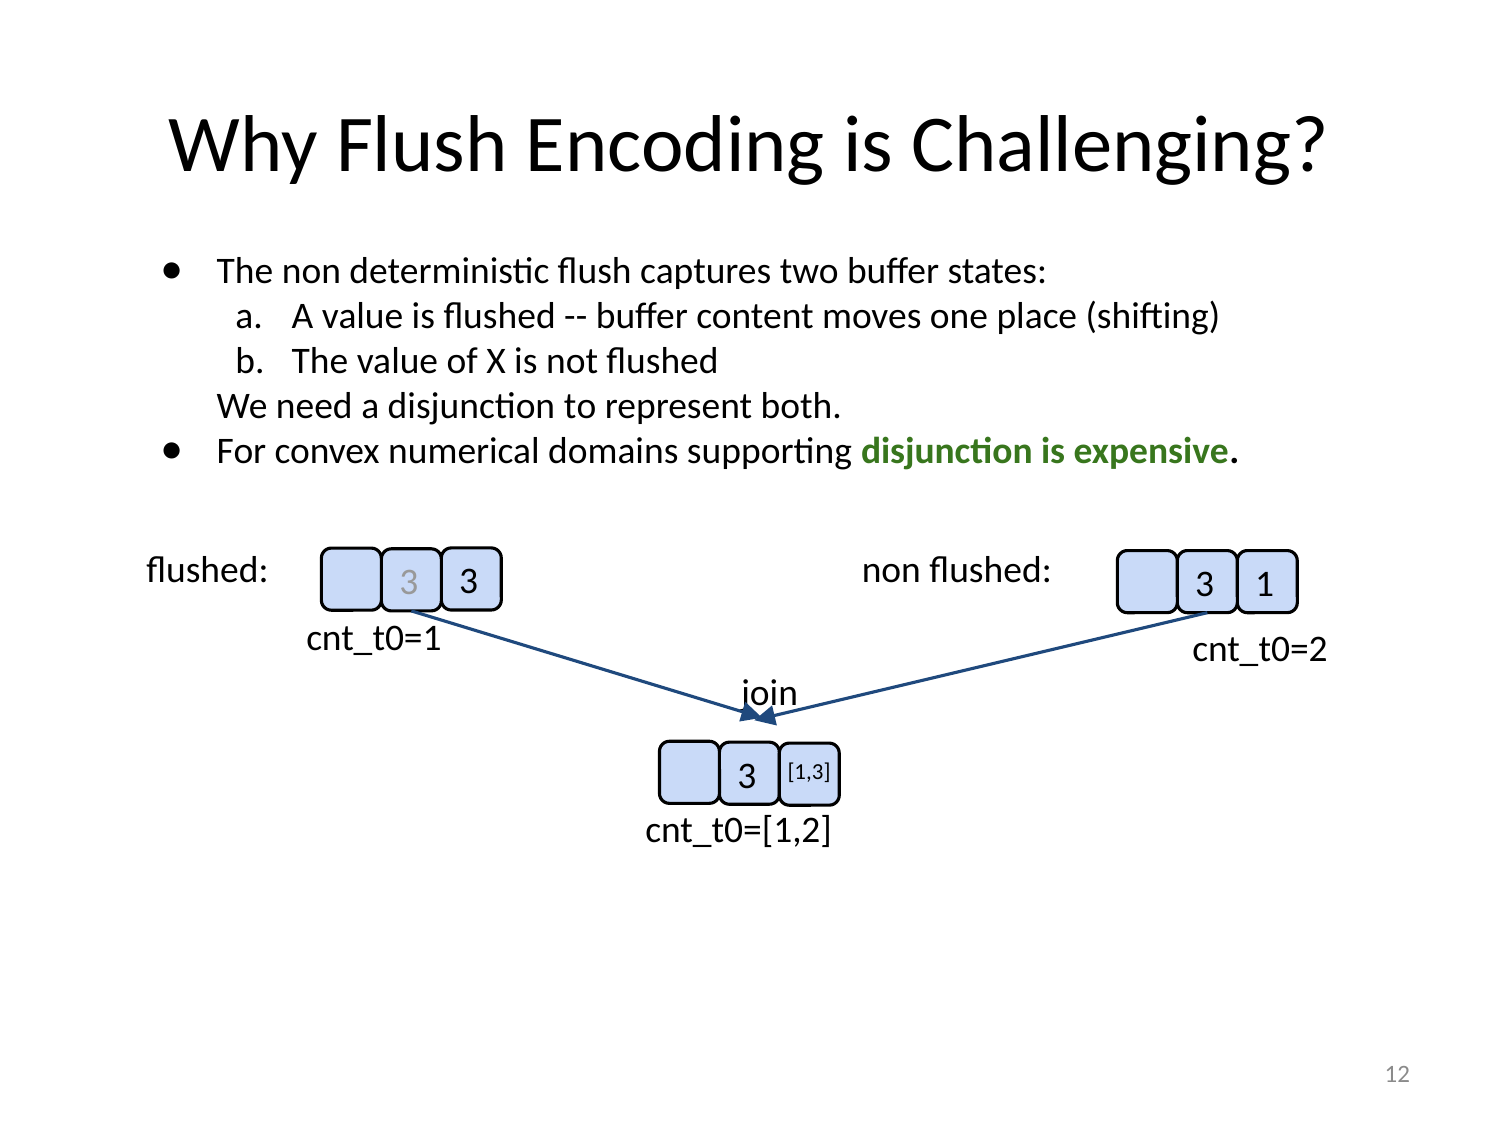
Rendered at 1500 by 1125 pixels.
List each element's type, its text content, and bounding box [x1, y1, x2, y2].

text_box cnt_t0=2 [1177, 608, 1345, 684]
text_box cnt_t0=1 [291, 597, 459, 697]
text_box [1131, 550, 1178, 611]
text_box [659, 741, 720, 789]
text_box [321, 548, 382, 597]
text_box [772, 741, 850, 806]
text_box cnt_t0=[1,2] [630, 789, 854, 850]
slide_number 12 [1074, 1042, 1425, 1103]
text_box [766, 612, 1208, 721]
text_box 3 [441, 547, 502, 609]
text_box The non deterministic flush captures two buffer states: A value is flushed -- buffer content moves one place (shifting) The value of X is not flushed We need a disjunction to represent both. For convex numerical domains supporting disjunction is expensive. [126, 231, 1355, 307]
text_box flushed: [131, 530, 299, 630]
text_box 3 [720, 742, 769, 789]
title Why Flush Encoding is Challenging? [75, 45, 1425, 233]
text_box 3 [382, 548, 442, 597]
text_box 3 [1177, 550, 1238, 608]
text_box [411, 610, 763, 718]
text_box non flushed: [846, 530, 1131, 611]
text_box 1 [1237, 550, 1298, 608]
